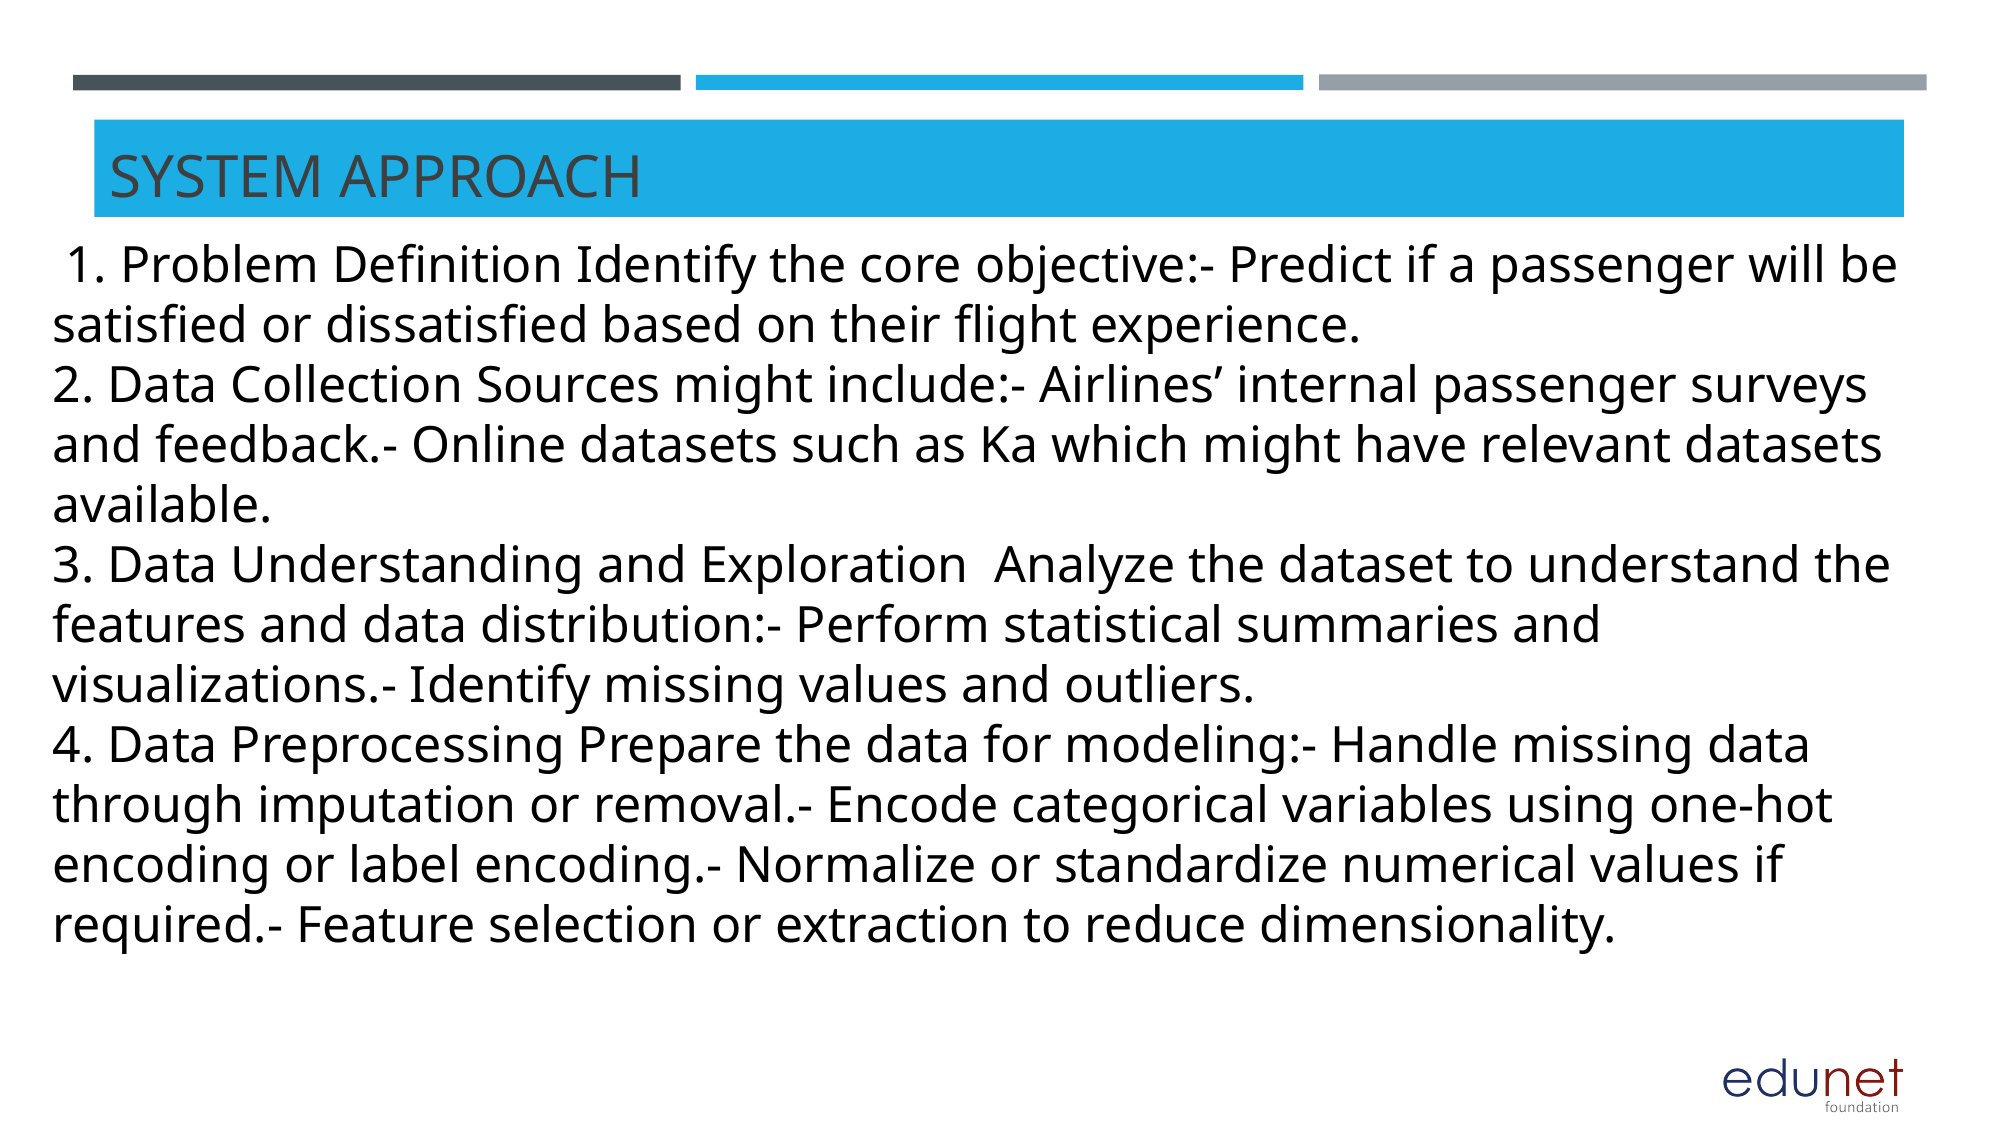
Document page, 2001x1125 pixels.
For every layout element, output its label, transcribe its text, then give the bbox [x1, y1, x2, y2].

title SYSTEM APPROACH [94, 119, 1904, 217]
text_box 1. Problem Definition Identify the core objective:- Predict if a passenger will be satisfied or dissatisfied based on their flight experience. 2. Data Collection Sources might include:- Airlines’ internal passenger surveys and feedback.- Online datasets such as Ka which might have relevant datasets available. 3. Data Understanding and Exploration Analyze the dataset to understand the features and data distribution:- Perform statistical summaries and visualizations.- Identify missing values and outliers. 4. Data Preprocessing Prepare the data for modeling:- Handle missing data through imputation or removal.- Encode categorical variables using one-hot encoding or label encoding.- Normalize or standardize numerical values if required.- Feature selection or extraction to reduce dimensionality. [37, 224, 1930, 907]
picture [1719, 1056, 1905, 1116]
